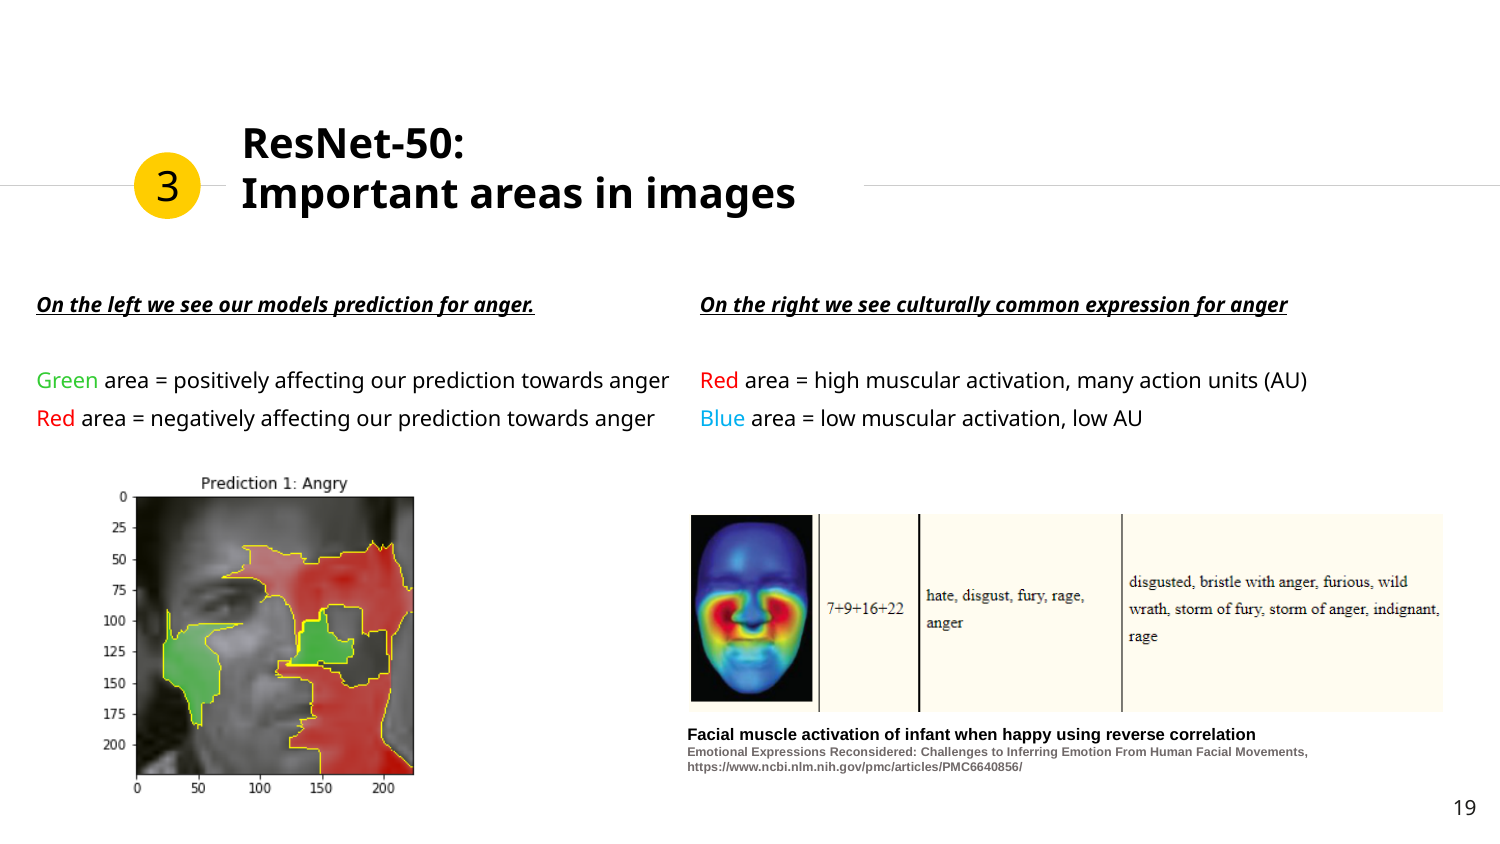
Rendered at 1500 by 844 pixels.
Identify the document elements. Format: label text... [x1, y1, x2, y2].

text_box 3 [123, 138, 213, 231]
list On the left we see our models prediction for anger. Green area = positively affecting our prediction towards anger Red area = negatively affecting our prediction towards anger [8, 276, 672, 507]
picture [97, 471, 432, 810]
slide_number 19 [1401, 779, 1492, 844]
text_box Facial muscle activation of infant when happy using reverse correlation Emotional Expressions Reconsidered: Challenges to Inferring Emotion From Human Facial Movements, https://www.ncbi.nlm.nih.gov/pmc/articles/PMC6640856/ [672, 716, 1481, 799]
title ResNet-50: Important areas in images [226, 115, 863, 219]
text_box On the right we see culturally common expression for anger Red area = high muscular activation, many action units (AU) Blue area = low muscular activation, low AU [672, 276, 1354, 507]
picture [689, 514, 1443, 712]
